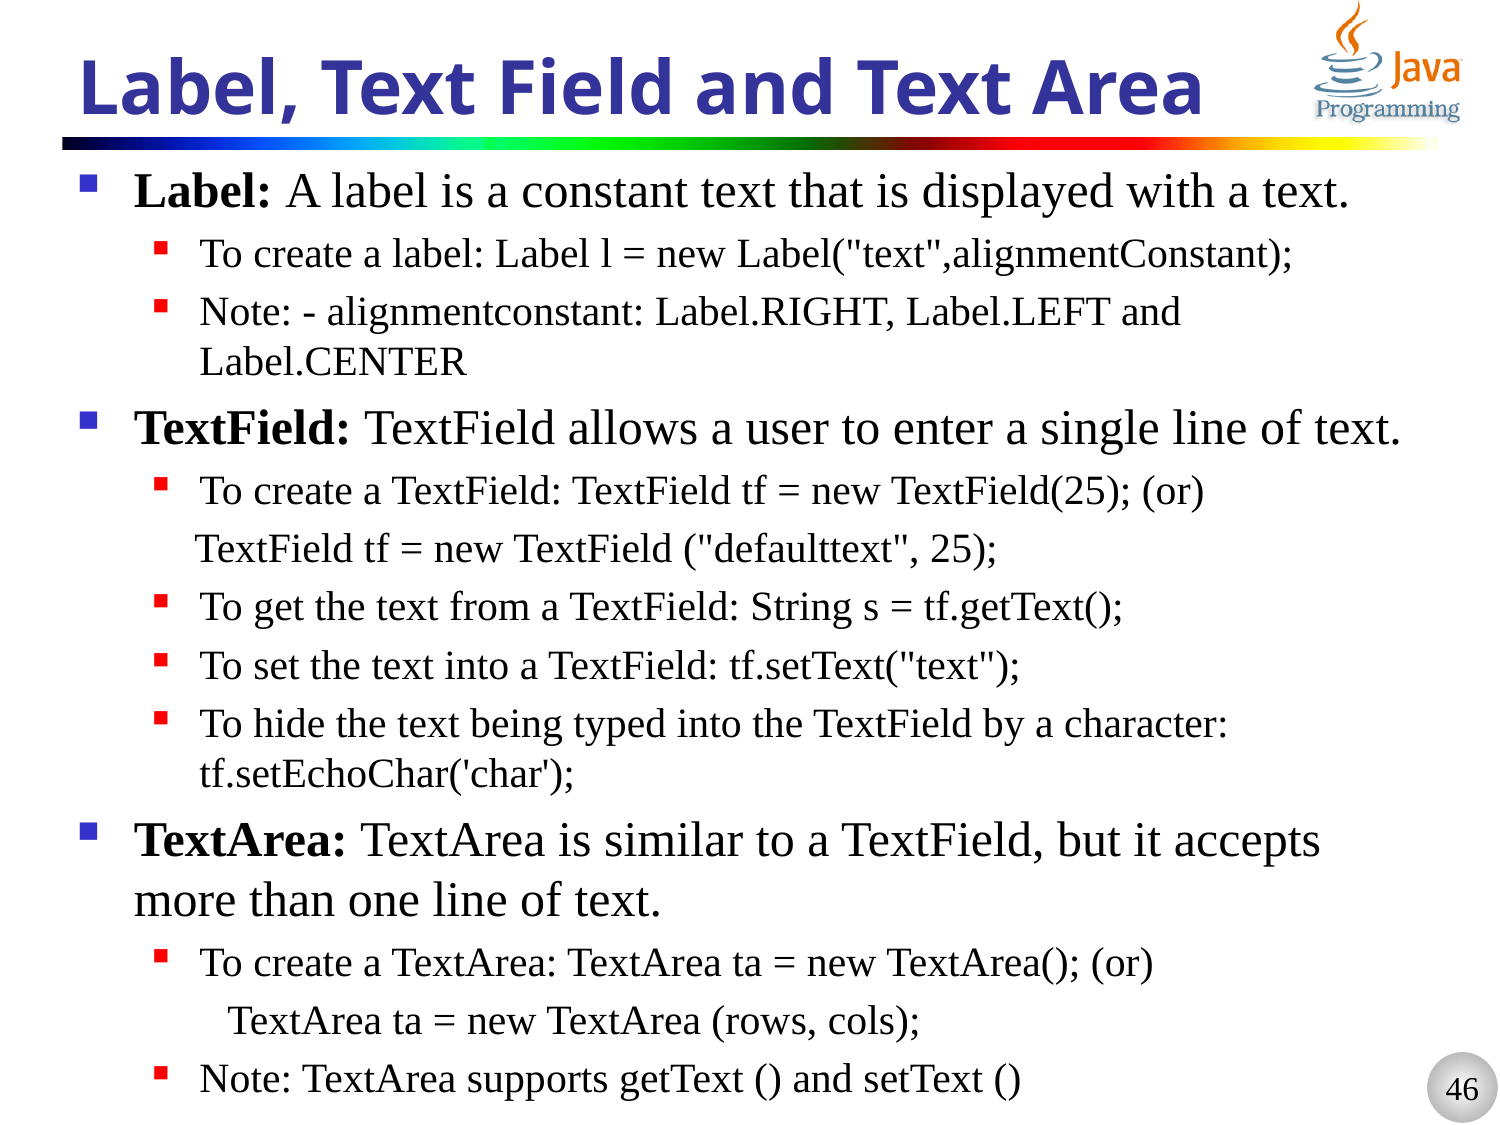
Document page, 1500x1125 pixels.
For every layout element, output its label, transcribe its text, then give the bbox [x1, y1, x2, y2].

picture [62, 138, 355, 149]
picture [382, 138, 1438, 149]
picture [1312, 0, 1463, 125]
title Label, Text Field and Text Area [62, 37, 1438, 138]
list Label: A label is a constant text that is displayed with a text. To create a label: Label l = new Label("text",alignmentConstant); Note: - alignmentconstant: Label.RIGHT, Label.LEFT and Label.CENTER TextField: TextField allows a user to enter a single line of text. To create a TextField: TextField tf = new TextField(25); (or) TextField tf = new TextField ("defaulttext", 25); To get the text from a TextField: String s = tf.getText(); To set the text into a TextField: tf.setText("text"); To hide the text being typed into the TextField by a character: tf.setEchoChar('char'); TextArea: TextArea is similar to a TextField, but it accepts more than one line of text. To create a TextArea: TextArea ta = new TextArea(); (or) TextArea ta = new TextArea (rows, cols); Note: TextArea supports getText () and setText () [62, 149, 1438, 1063]
